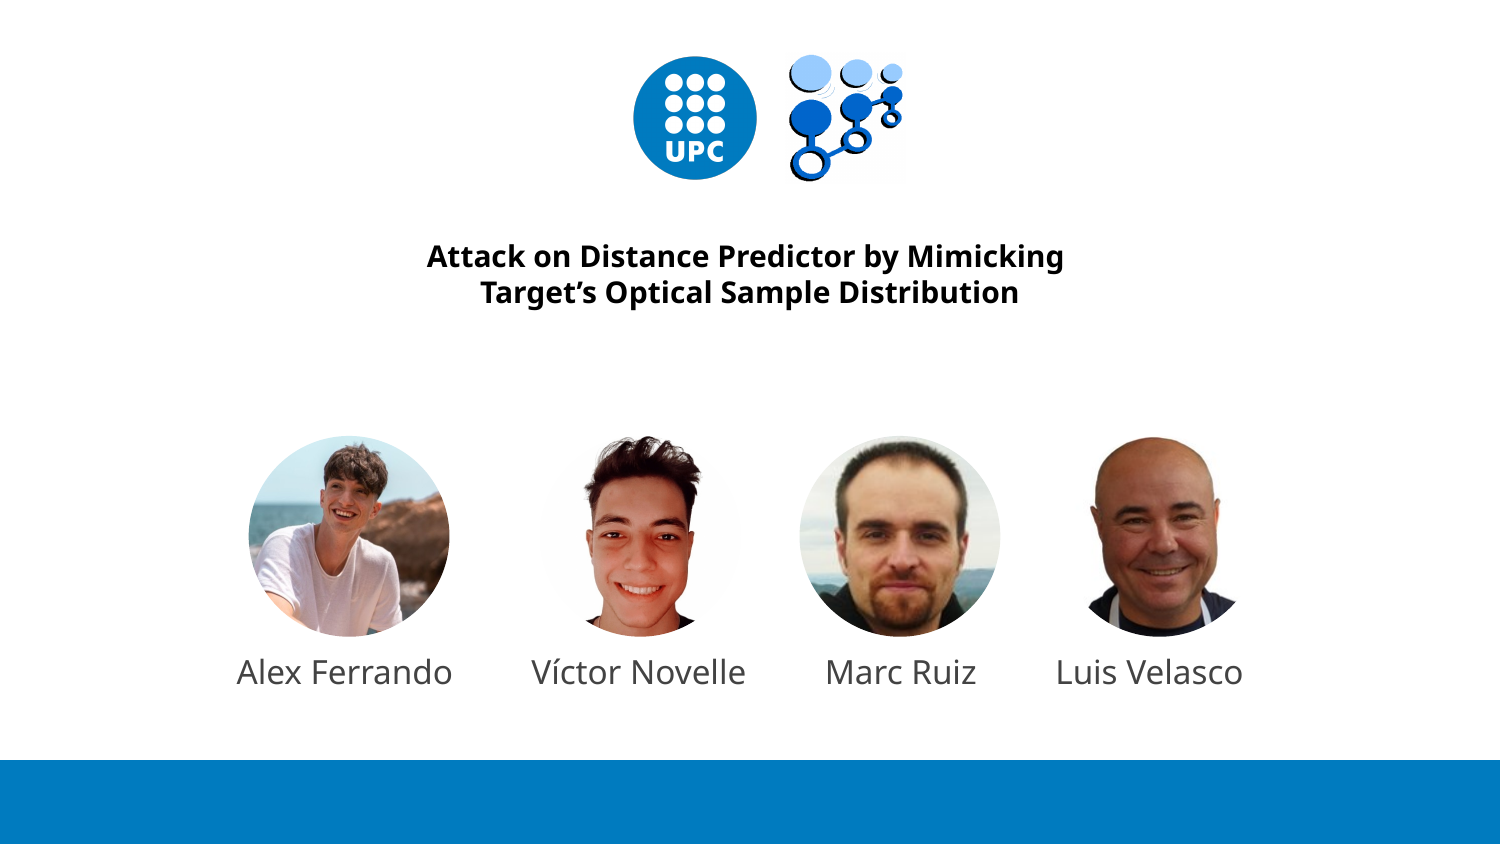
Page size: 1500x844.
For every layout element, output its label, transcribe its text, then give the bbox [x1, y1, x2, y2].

text_box [0, 760, 1500, 844]
picture [248, 435, 450, 637]
picture [1058, 435, 1261, 637]
picture [539, 435, 741, 637]
title Attack on Distance Predictor by Mimicking Target’s Optical Sample Distribution [51, 222, 1449, 325]
picture [618, 41, 772, 195]
picture [785, 52, 907, 185]
text_box Alex Ferrando Víctor Novelle Marc Ruiz Luis Velasco [221, 636, 1279, 707]
picture [799, 435, 1001, 637]
